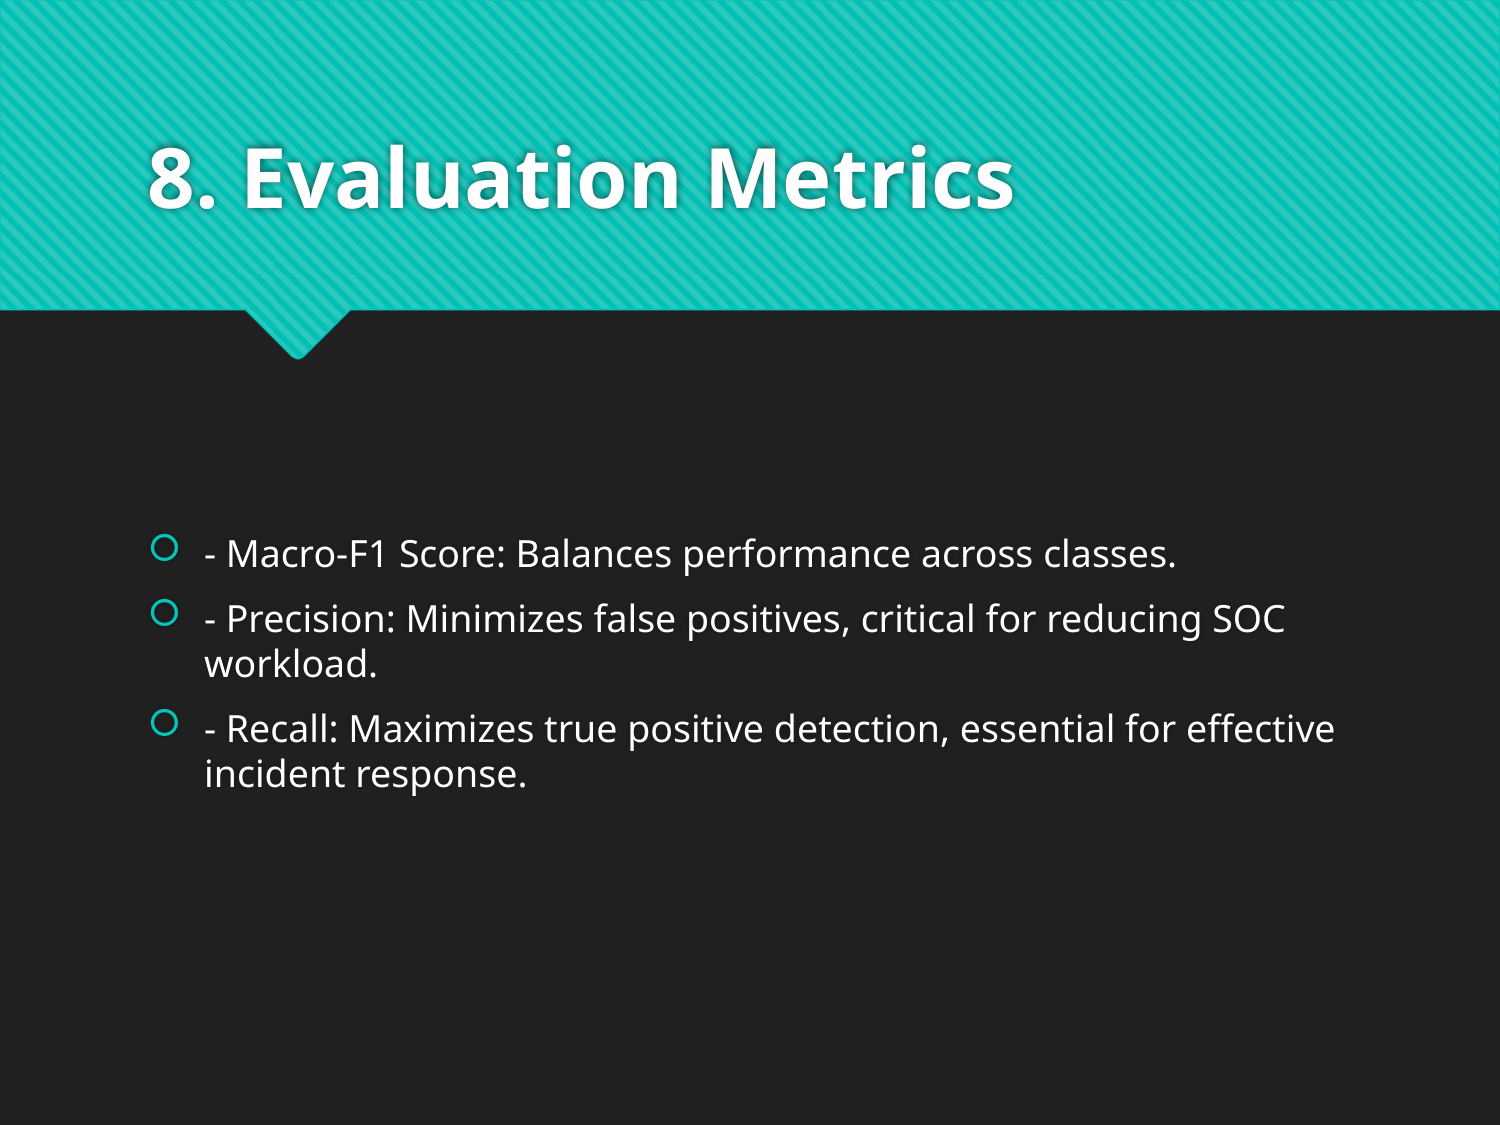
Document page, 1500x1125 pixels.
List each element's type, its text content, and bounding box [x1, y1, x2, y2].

title 8. Evaluation Metrics [132, 73, 1368, 233]
list - Macro-F1 Score: Balances performance across classes. - Precision: Minimizes false positives, critical for reducing SOC workload. - Recall: Maximizes true positive detection, essential for effective incident response. [132, 364, 1368, 962]
